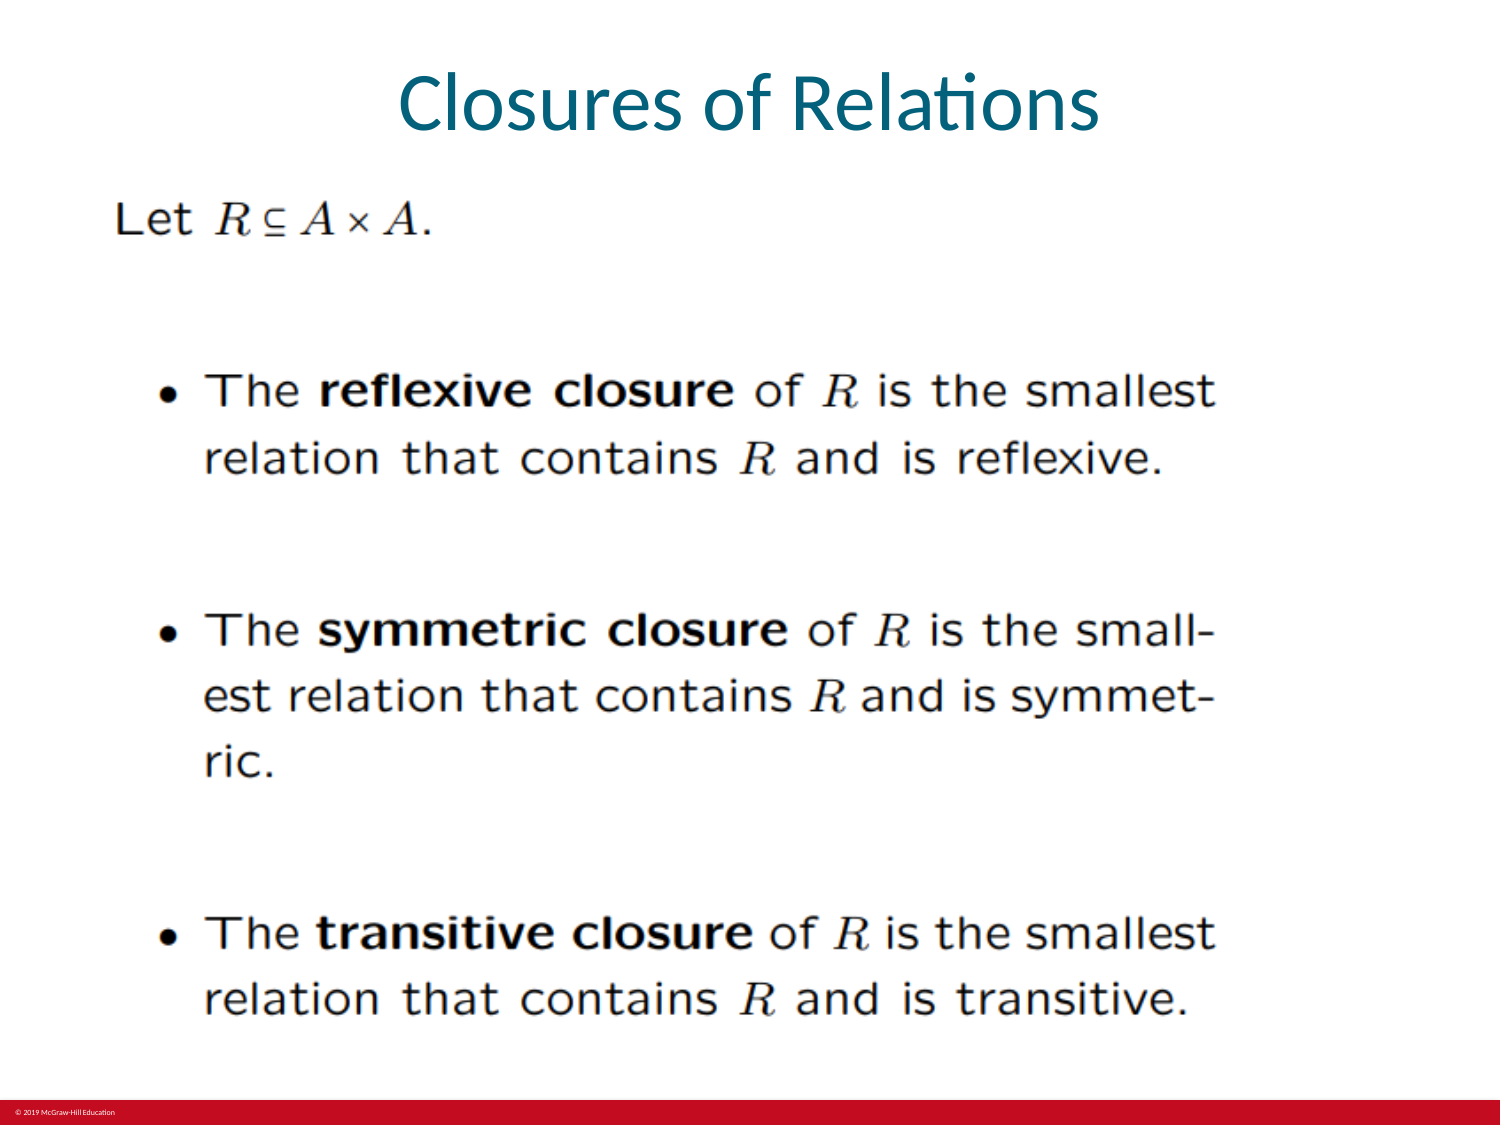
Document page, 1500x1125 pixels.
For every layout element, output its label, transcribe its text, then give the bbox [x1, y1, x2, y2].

title Closures of Relations [0, 0, 1500, 195]
picture [102, 187, 1262, 1038]
